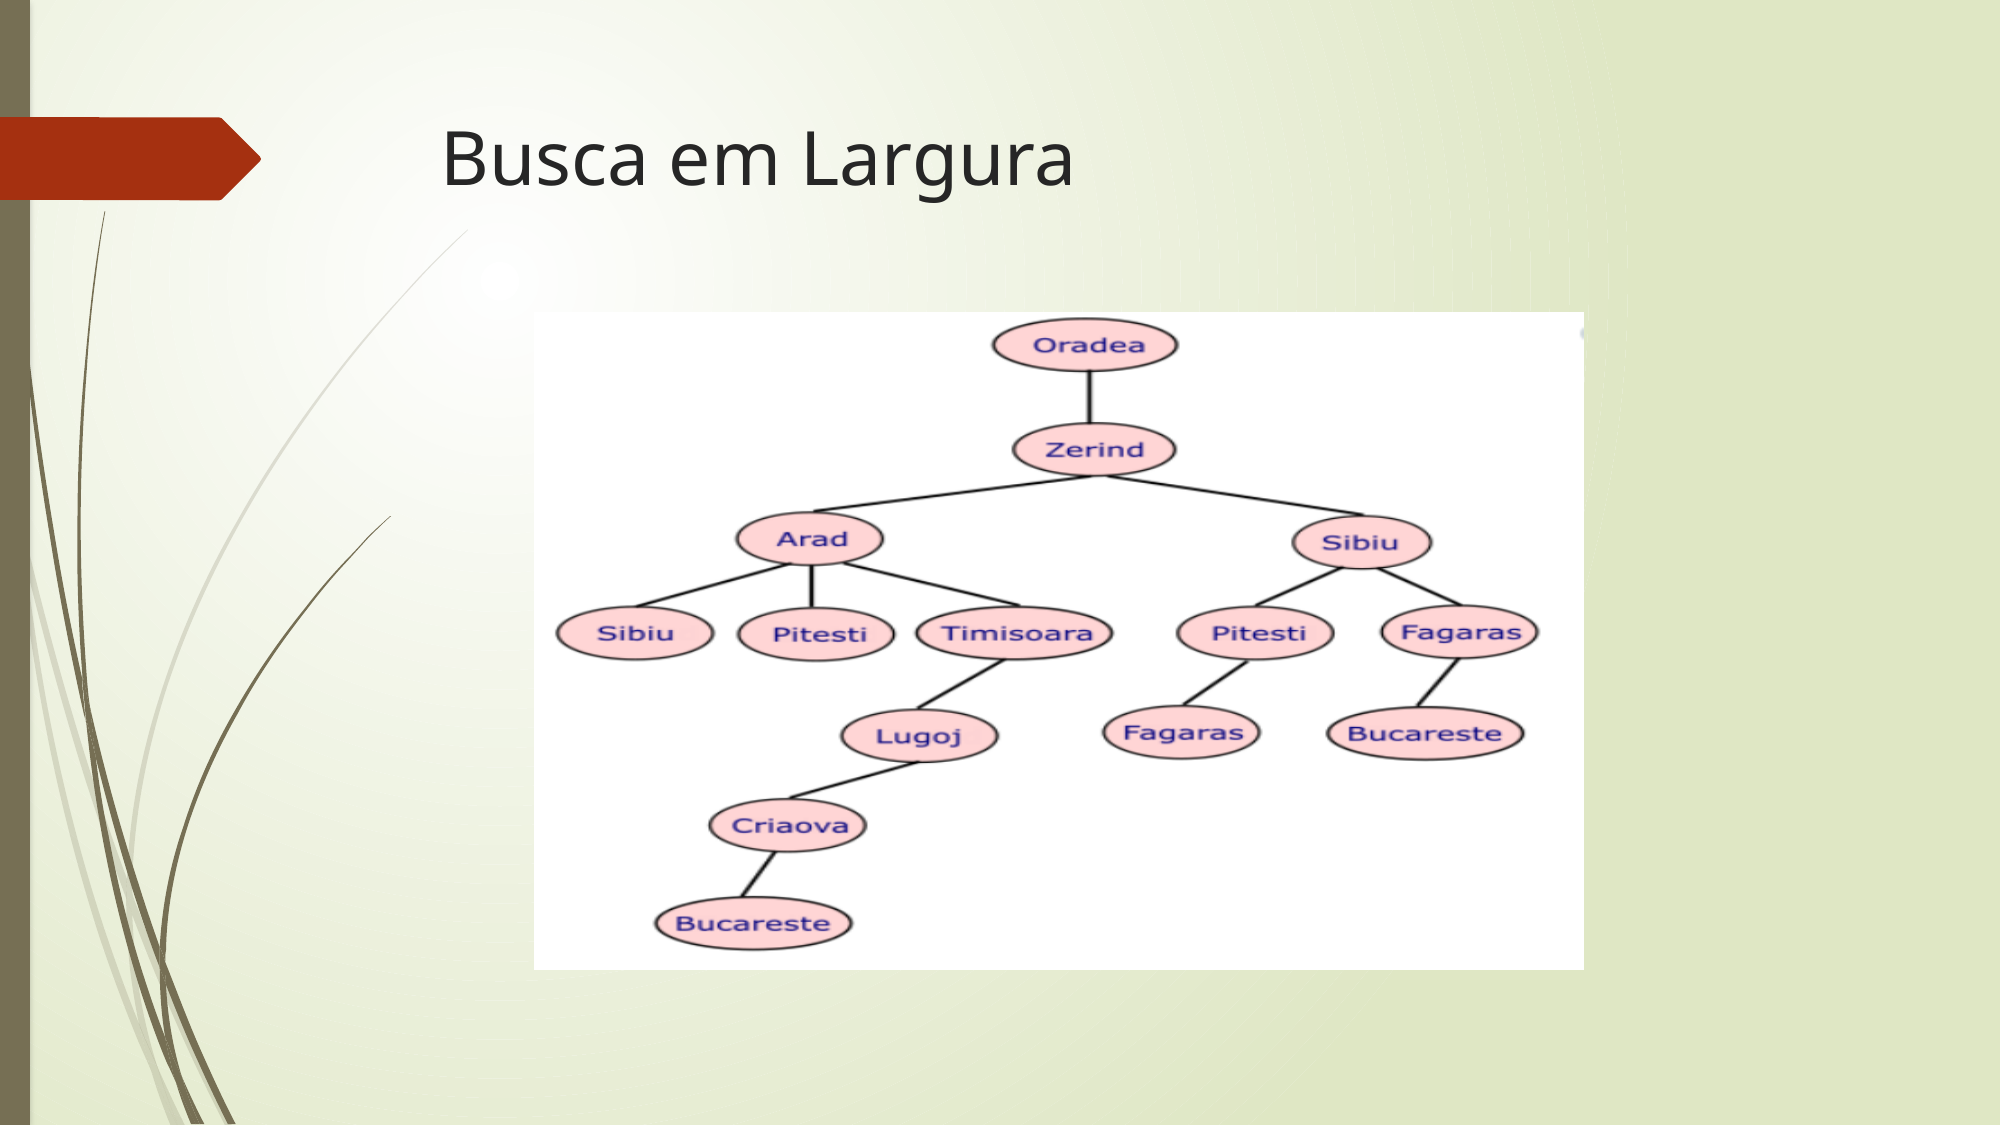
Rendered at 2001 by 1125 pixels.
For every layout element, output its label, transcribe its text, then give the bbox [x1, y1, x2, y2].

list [533, 312, 1584, 970]
title Busca em Largura [425, 102, 1888, 313]
